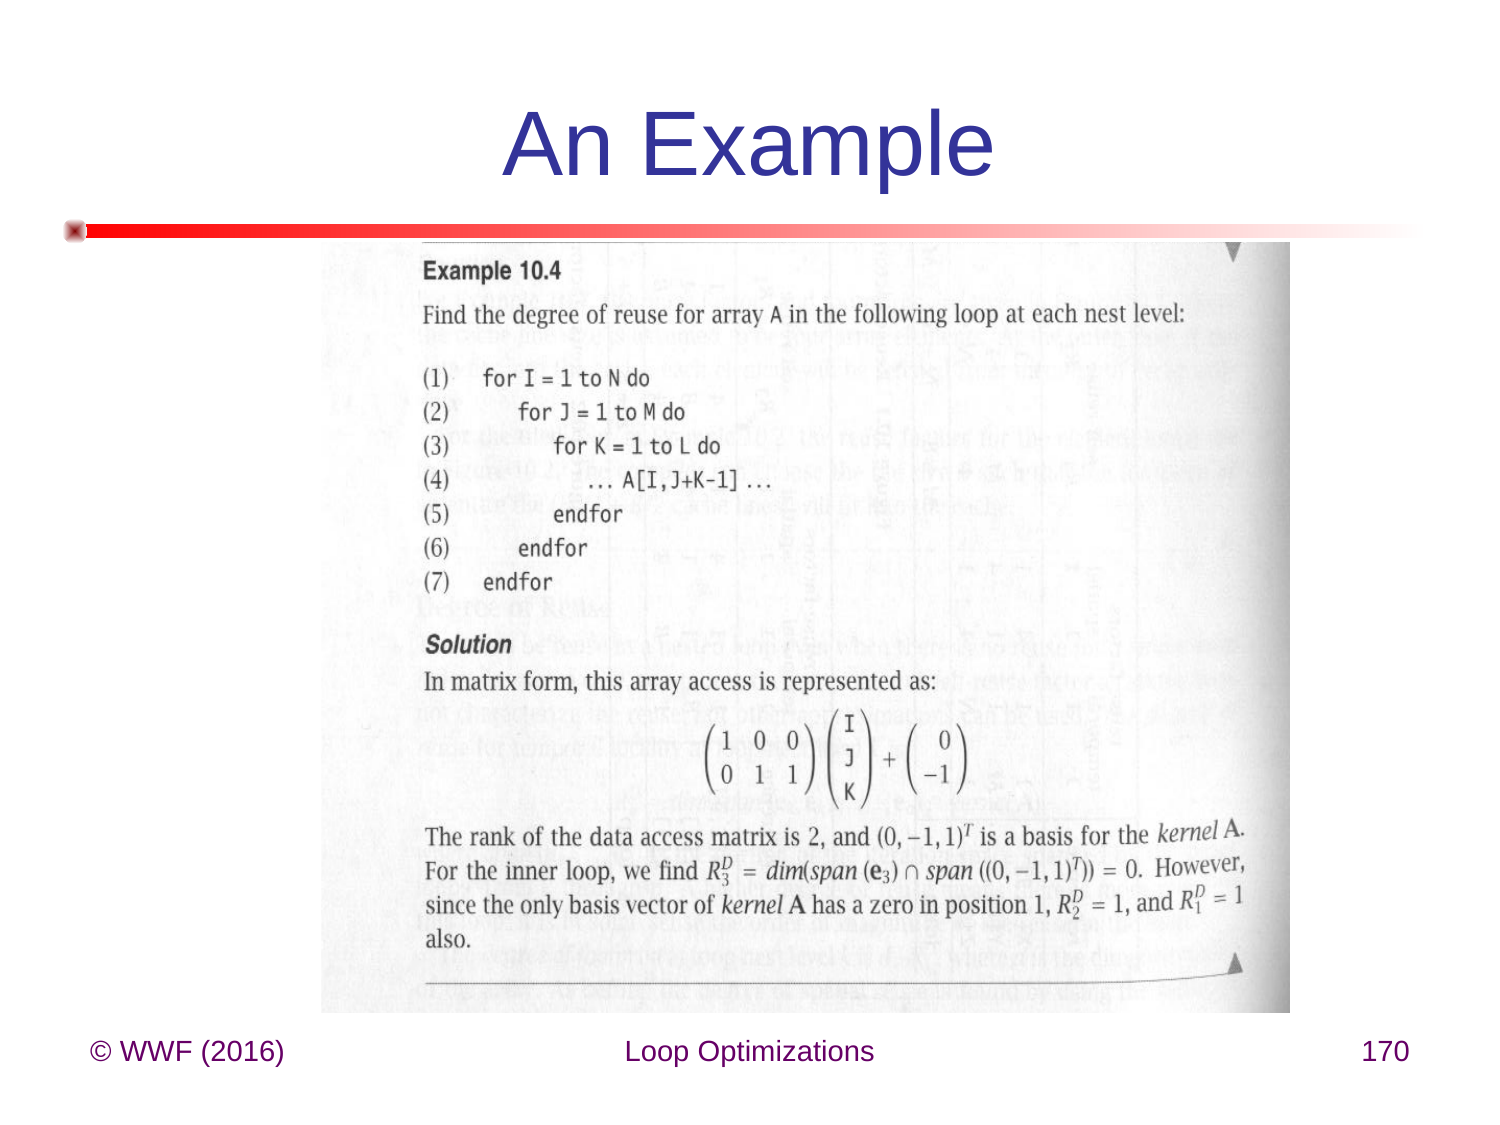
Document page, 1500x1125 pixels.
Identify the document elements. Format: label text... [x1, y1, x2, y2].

footer Loop Optimizations [512, 1024, 988, 1103]
title An Example [75, 45, 1425, 233]
slide_number © WWF (2016) [75, 1024, 425, 1103]
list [321, 242, 1291, 1013]
slide_number 170 [1074, 1024, 1425, 1103]
